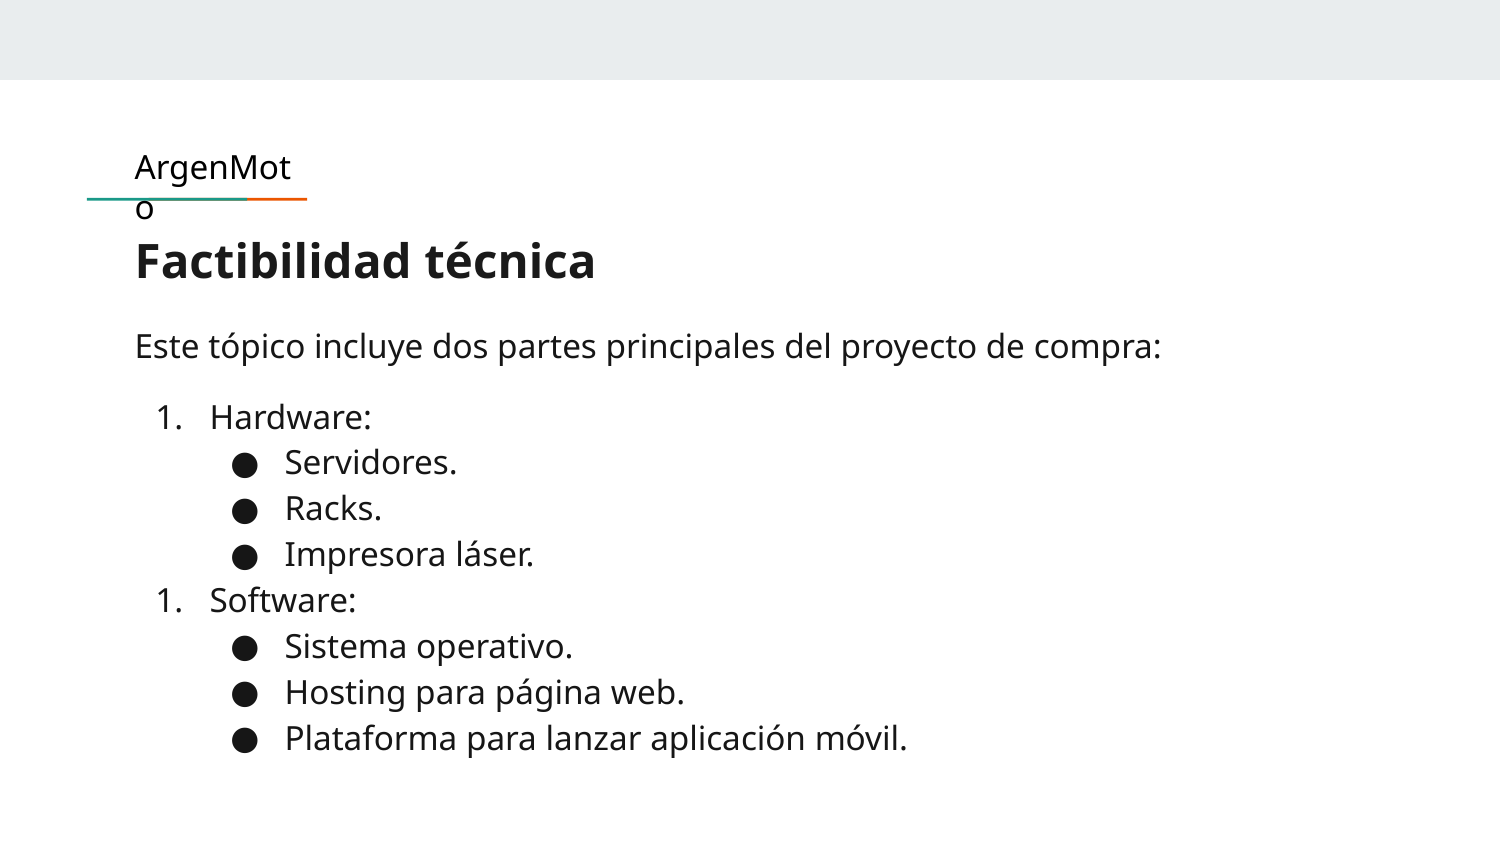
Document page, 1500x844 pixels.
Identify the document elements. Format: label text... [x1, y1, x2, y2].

title Factibilidad técnica [119, 216, 1381, 305]
text_box ArgenMoto [119, 130, 324, 241]
text_box Este tópico incluye dos partes principales del proyecto de compra: Hardware: Servidores. Racks. Impresora láser. Software: Sistema operativo. Hosting para página web. Plataforma para lanzar aplicación móvil. [119, 304, 1376, 791]
